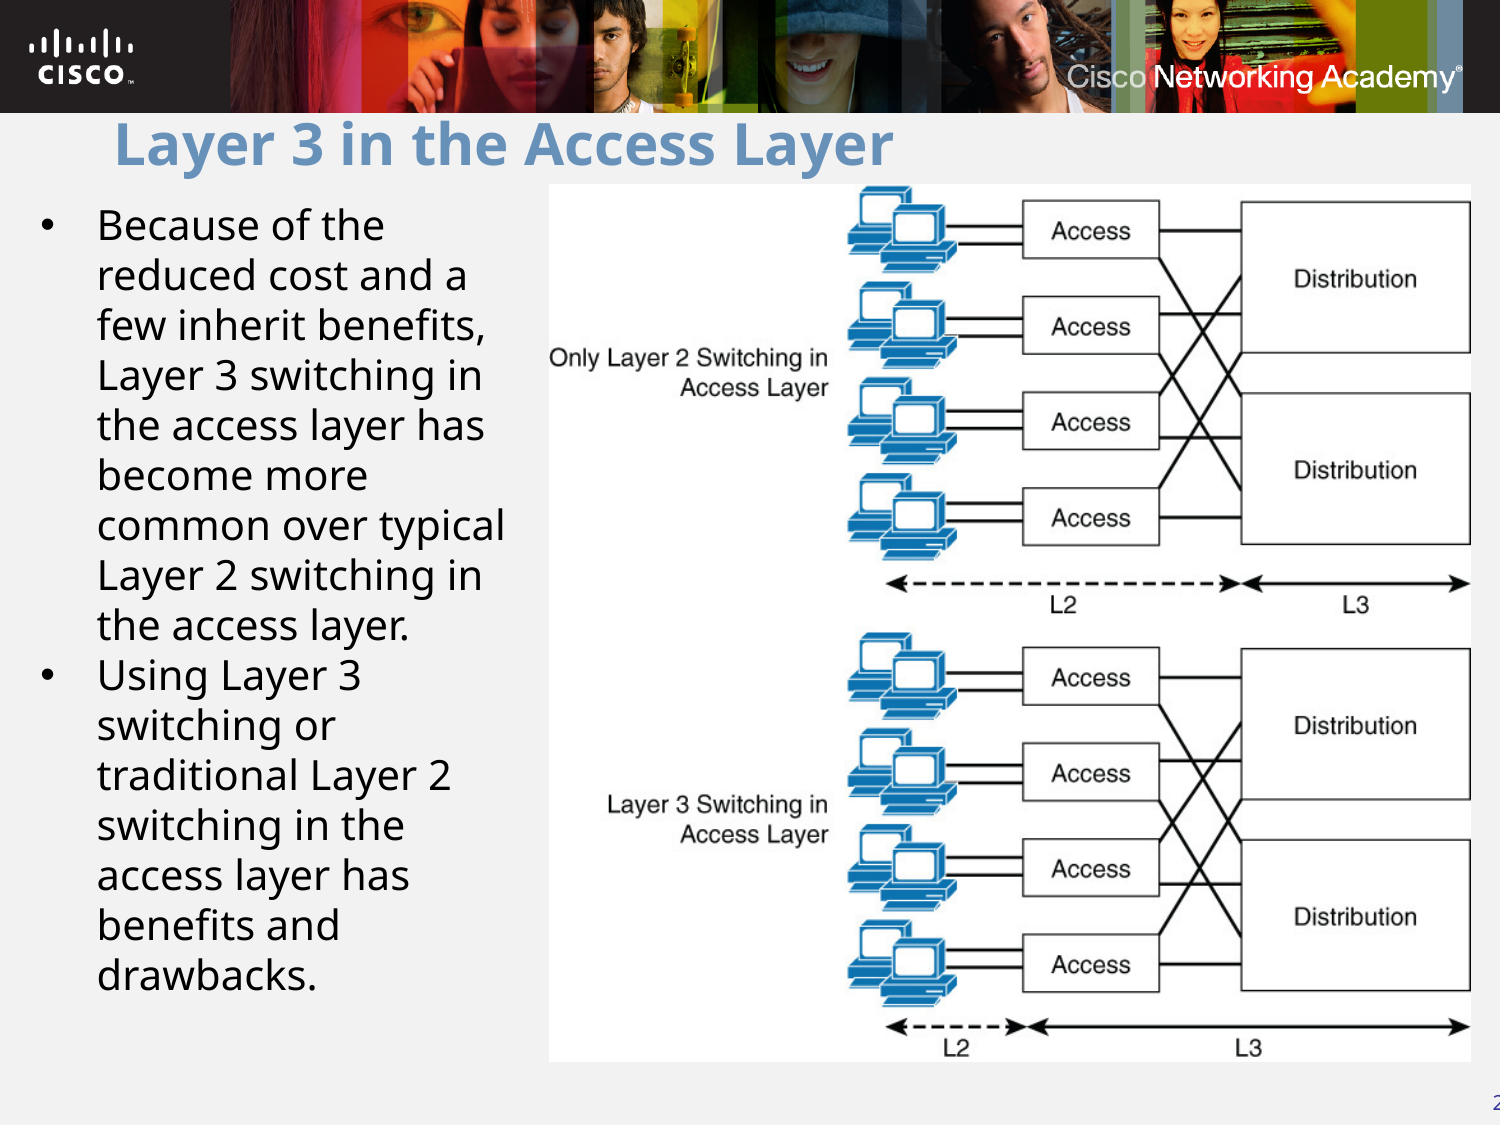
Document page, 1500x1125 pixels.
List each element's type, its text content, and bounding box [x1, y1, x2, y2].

text_box Because of the reduced cost and a few inherit benefits, Layer 3 switching in the access layer has become more common over typical Layer 2 switching in the access layer. Using Layer 3 switching or traditional Layer 2 switching in the access layer has benefits and drawbacks. [25, 191, 543, 1007]
title Layer 3 in the Access Layer [107, 0, 1444, 185]
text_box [548, 183, 1471, 1123]
picture [0, 0, 107, 113]
picture [1444, 0, 1500, 113]
